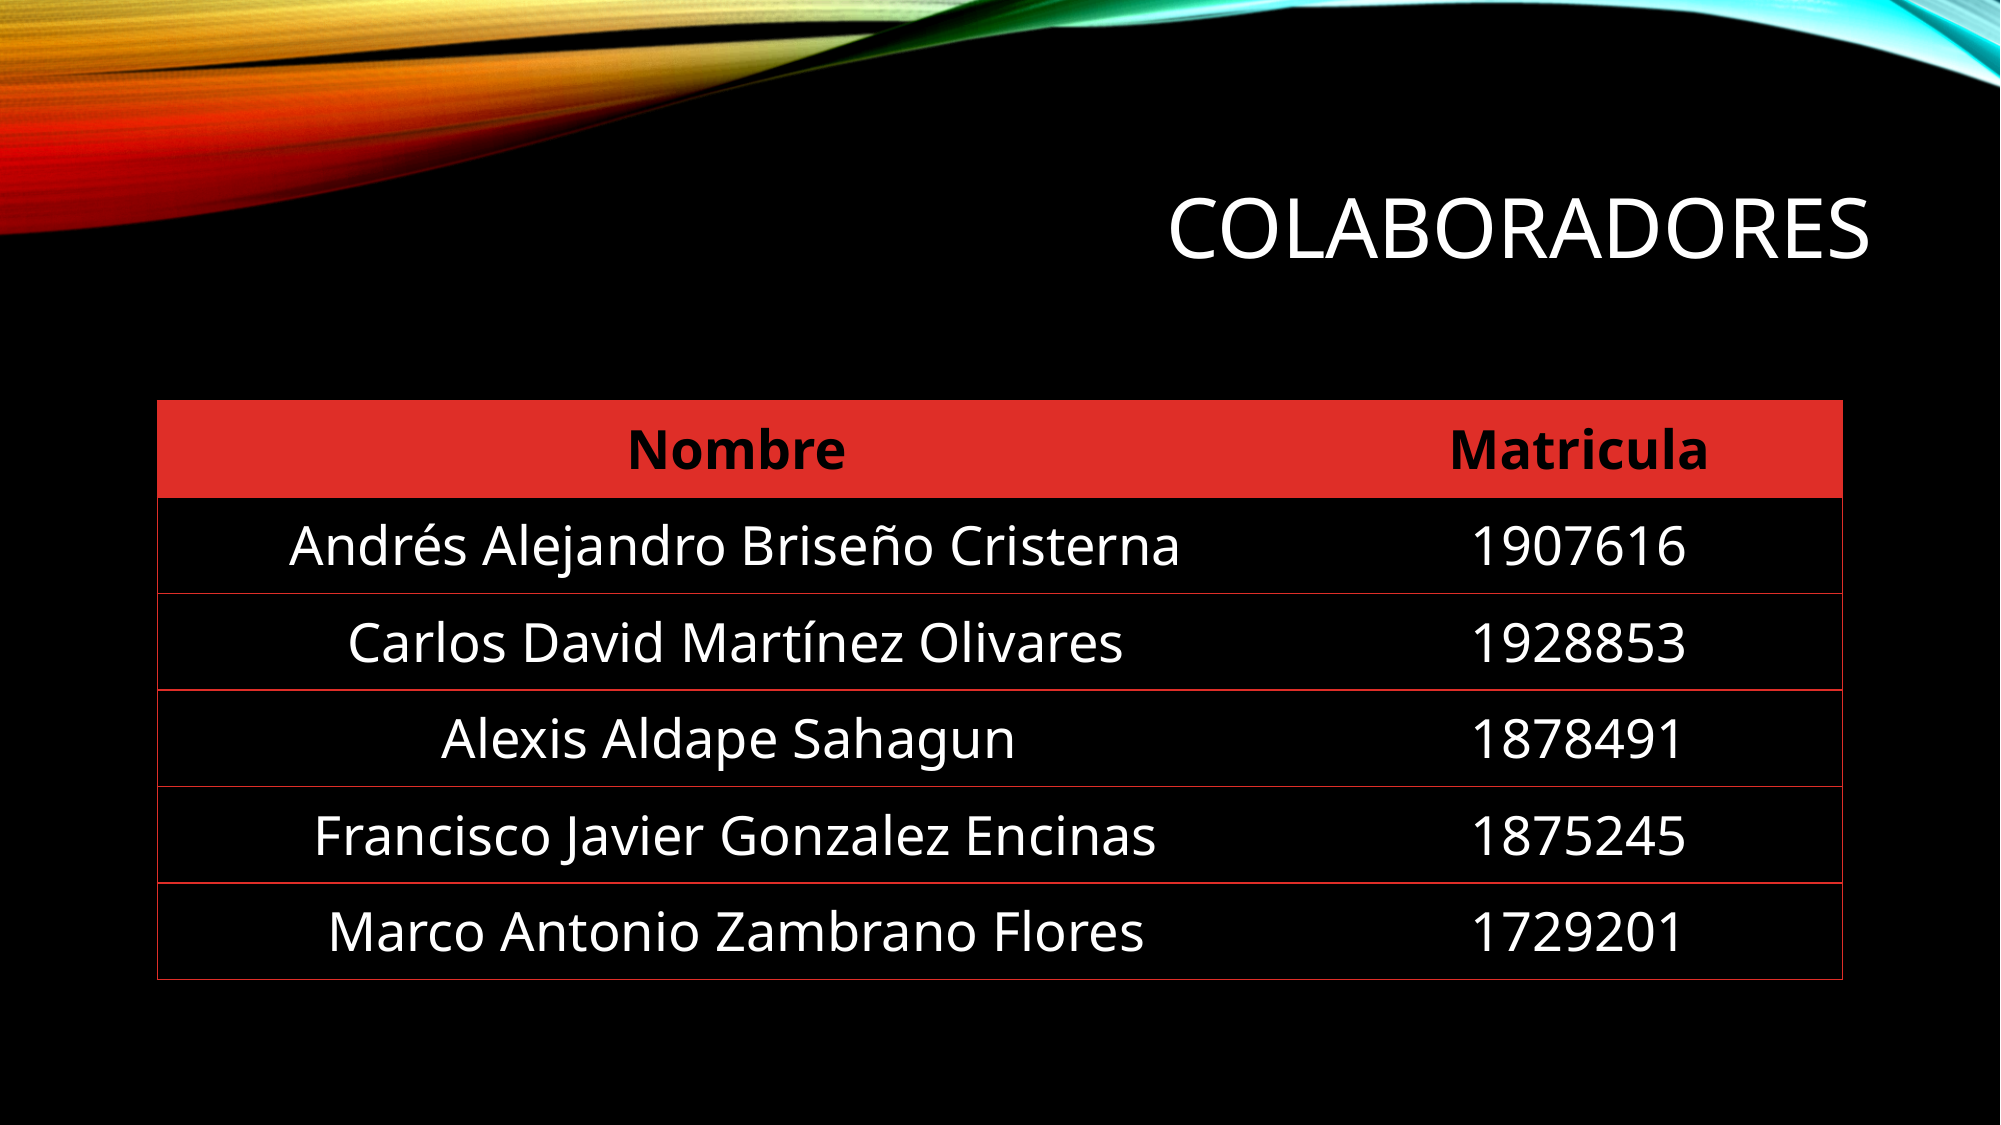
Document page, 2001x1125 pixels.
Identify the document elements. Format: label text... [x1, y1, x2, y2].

table_cell Marco Antonio Zambrano Flores [158, 884, 1316, 979]
title Colaboradores [474, 125, 1888, 338]
table_cell 1875245 [1316, 787, 1842, 882]
table_cell Carlos David Martínez Olivares [158, 594, 1316, 689]
table_cell Andrés Alejandro Briseño Cristerna [158, 498, 1316, 593]
table_cell Alexis Aldape Sahagun [158, 691, 1316, 786]
table_cell 1907616 [1316, 498, 1842, 593]
picture [0, 0, 2000, 237]
table_cell 1928853 [1316, 594, 1842, 689]
table_cell Francisco Javier Gonzalez Encinas [158, 787, 1316, 882]
table_cell 1878491 [1316, 691, 1842, 786]
table_header Nombre [158, 401, 1316, 496]
table_cell 1729201 [1316, 884, 1842, 979]
table_header Matricula [1316, 401, 1842, 496]
